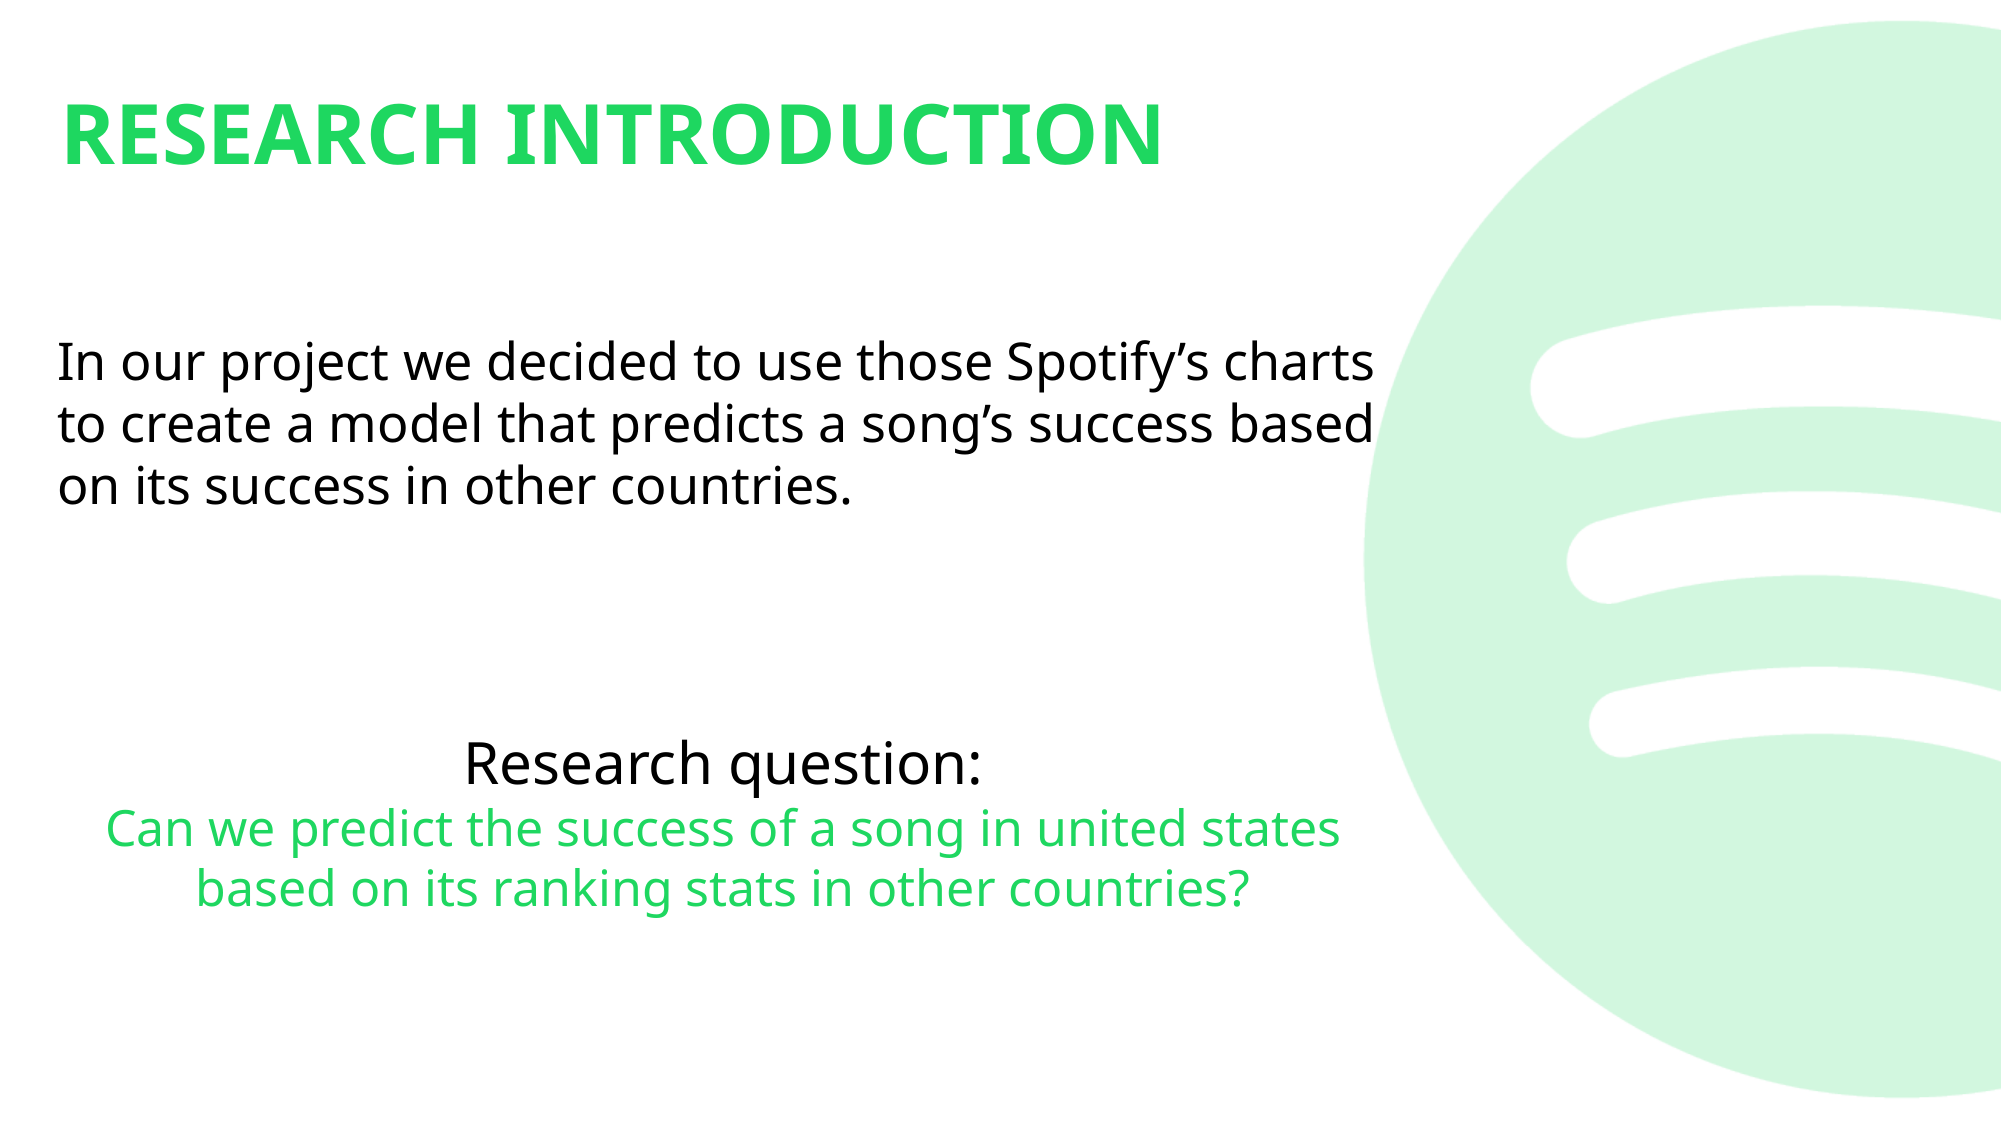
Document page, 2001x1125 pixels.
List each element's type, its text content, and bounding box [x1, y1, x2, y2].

text_box RESEARCH INTRODUCTION [45, 73, 1540, 189]
text_box Research question: Can we predict the success of a song in united states based on its ranking stats in other countries? [42, 719, 1405, 984]
text_box In our project we decided to use those Spotify’s charts to create a model that predicts a song’s success based on its success in other countries. [42, 320, 1436, 586]
